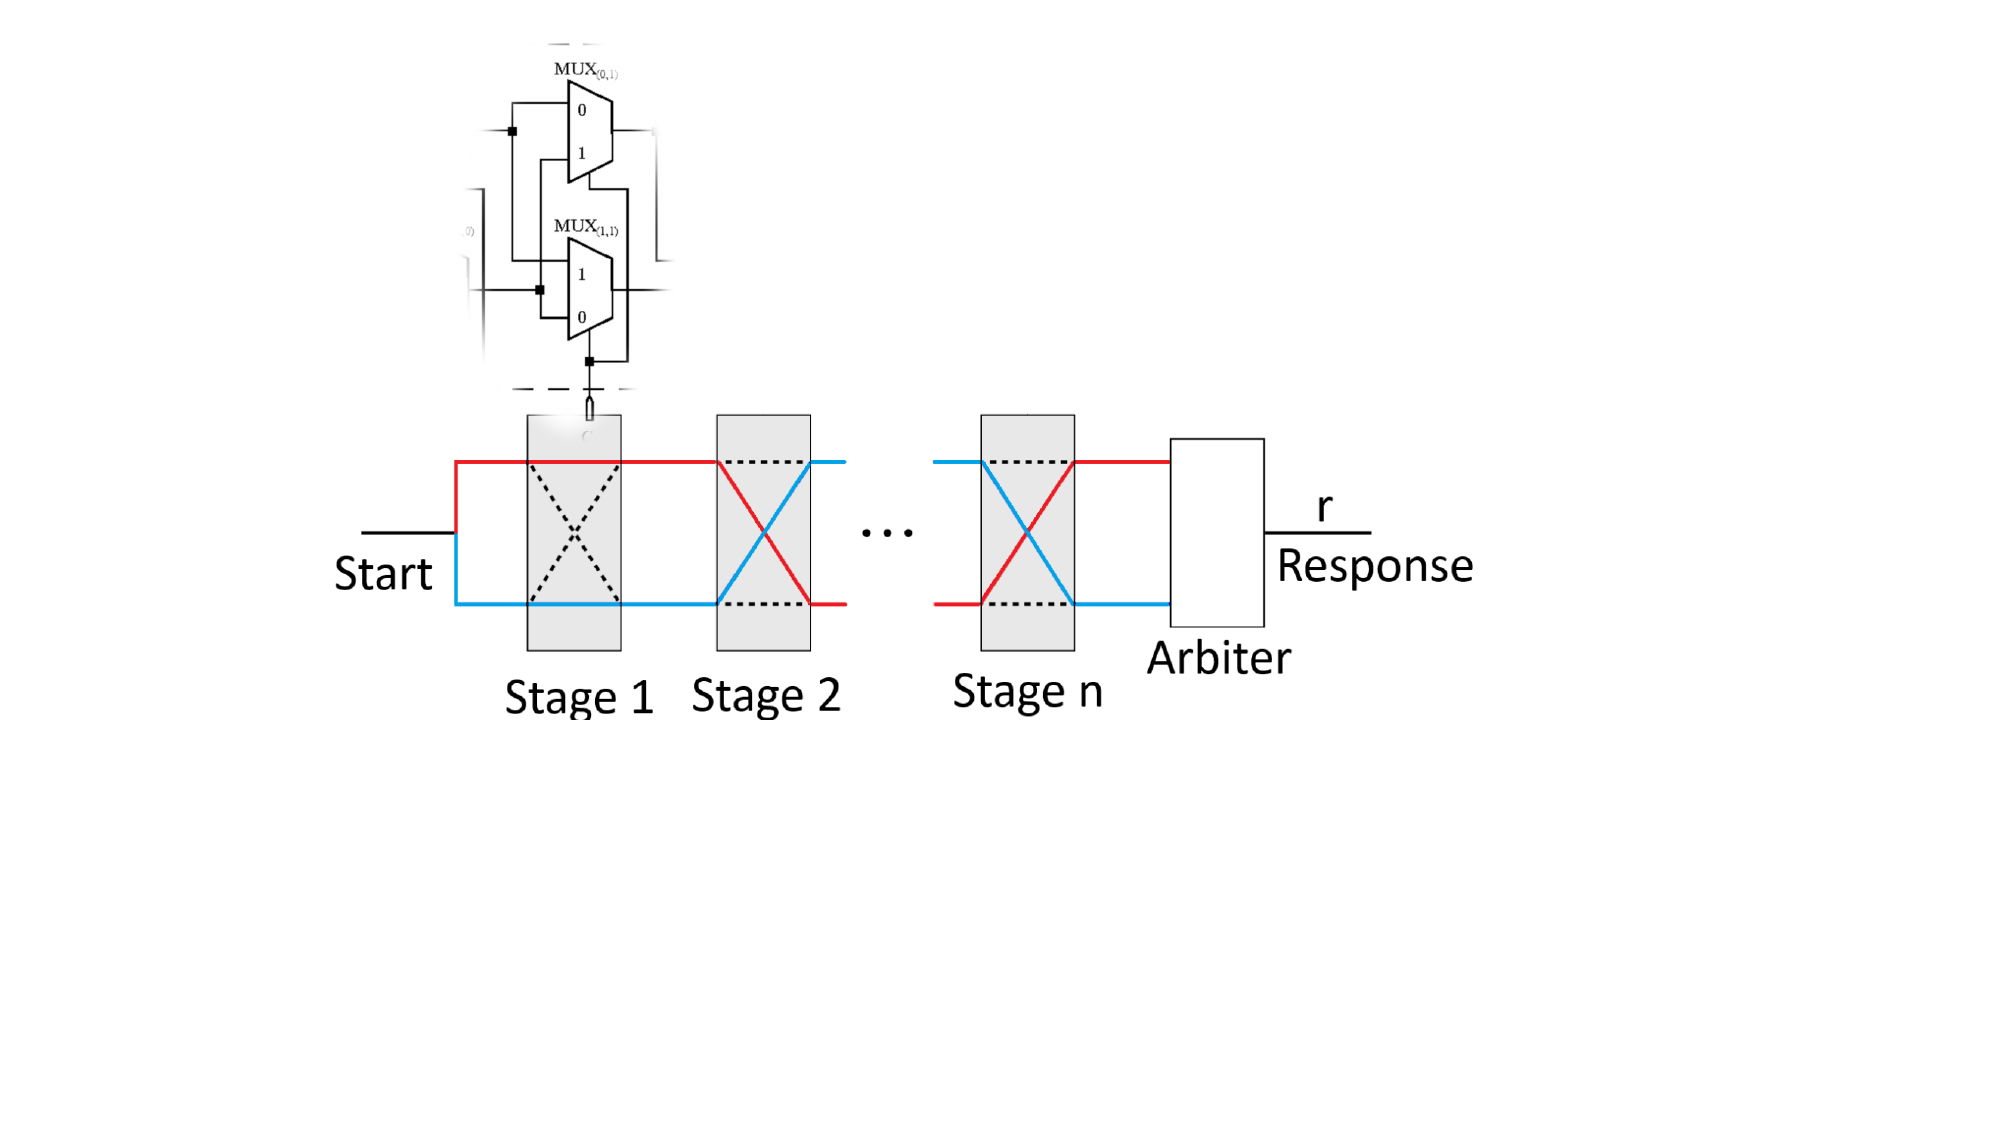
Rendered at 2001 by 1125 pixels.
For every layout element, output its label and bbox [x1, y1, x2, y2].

picture [309, 22, 1519, 720]
